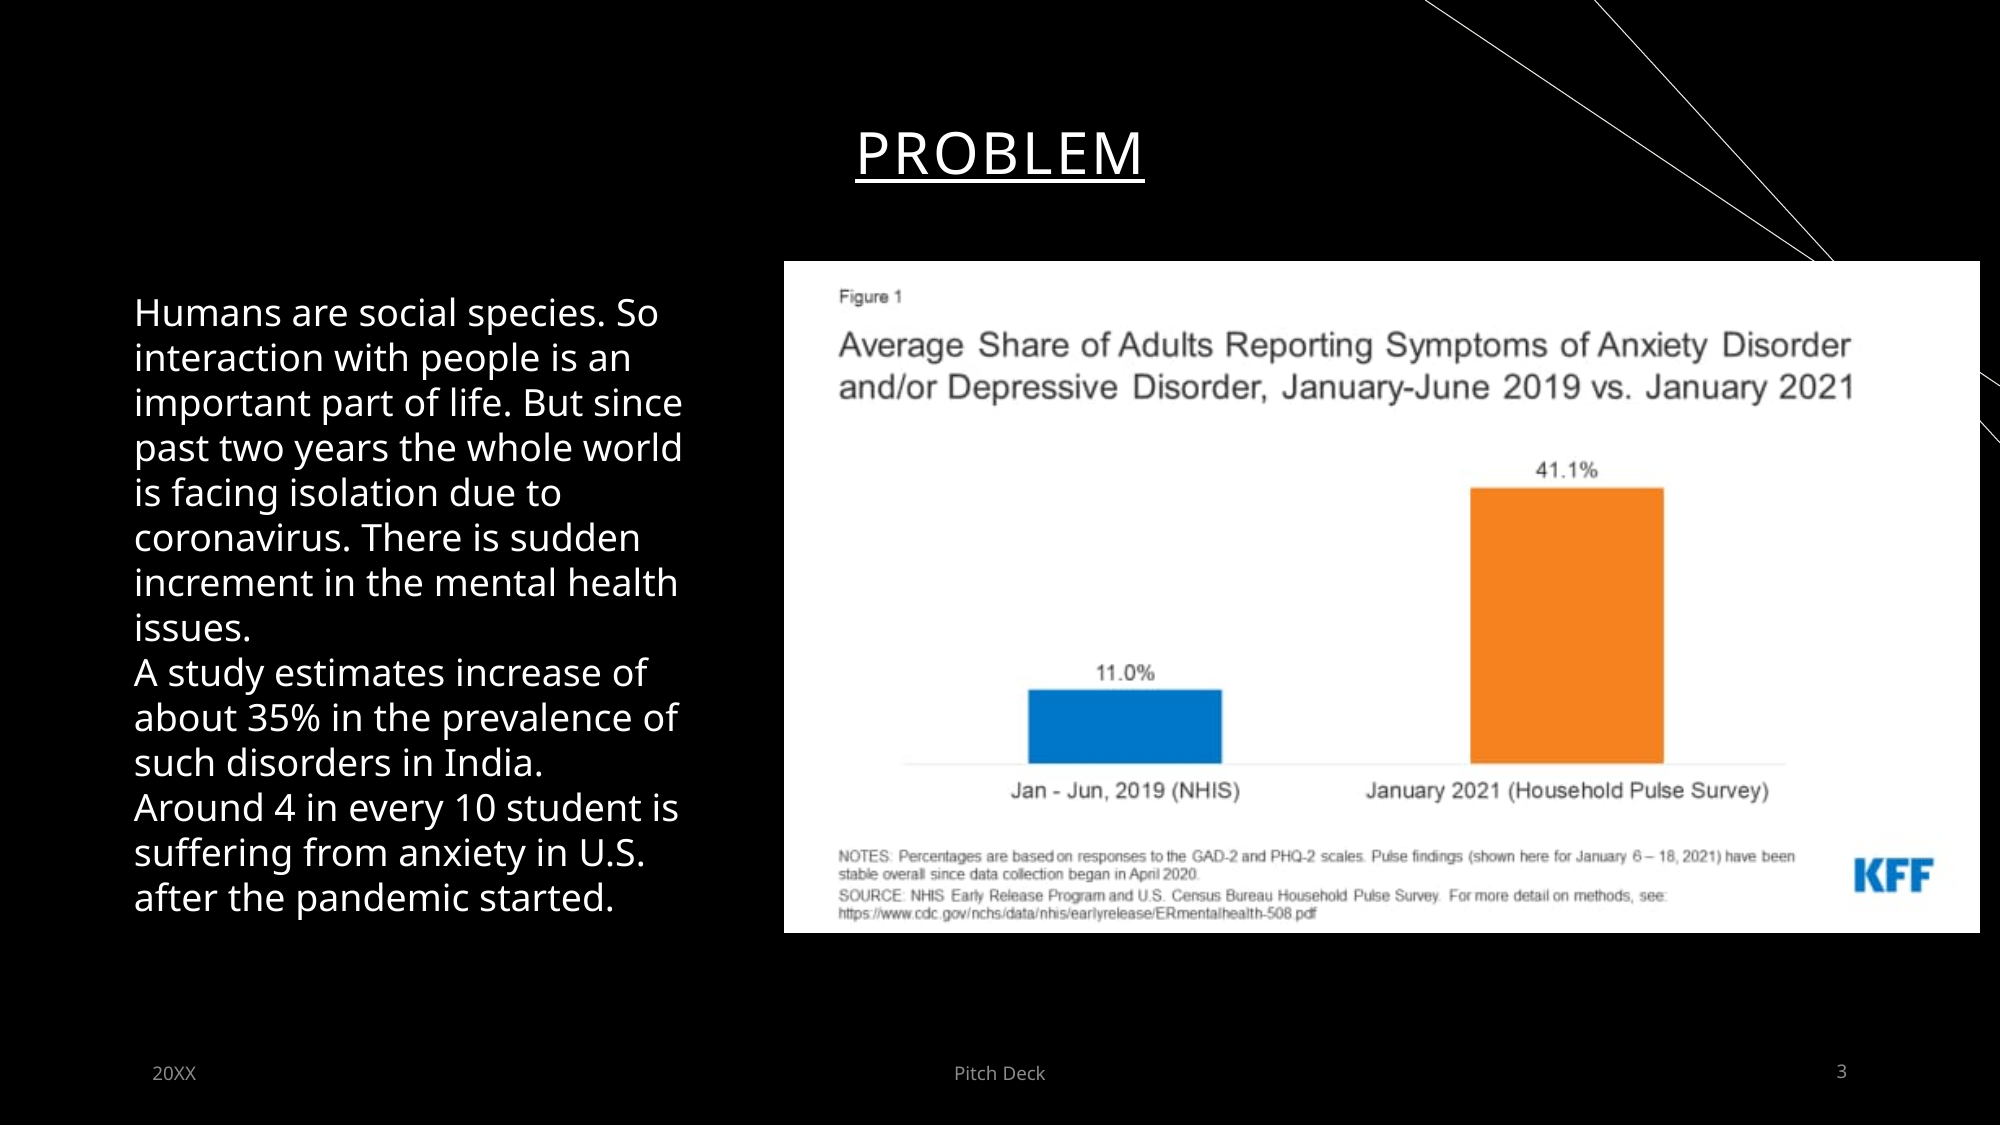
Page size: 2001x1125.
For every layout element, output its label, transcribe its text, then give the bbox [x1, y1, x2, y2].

slide_number 20XX [137, 1042, 588, 1103]
picture [784, 261, 1980, 933]
text_box Humans are social species. So interaction with people is an important part of life. But since past two years the whole world is facing isolation due to coronavirus. There is sudden increment in the mental health issues. A study estimates increase of about 35% in the prevalence of such disorders in India. Around 4 in every 10 student is suffering from anxiety in U.S. after the pandemic started. [119, 281, 732, 972]
title PROBLEM [309, 66, 1691, 245]
slide_number 3 [1412, 1042, 1863, 1103]
footer Pitch Deck [662, 1042, 1338, 1103]
